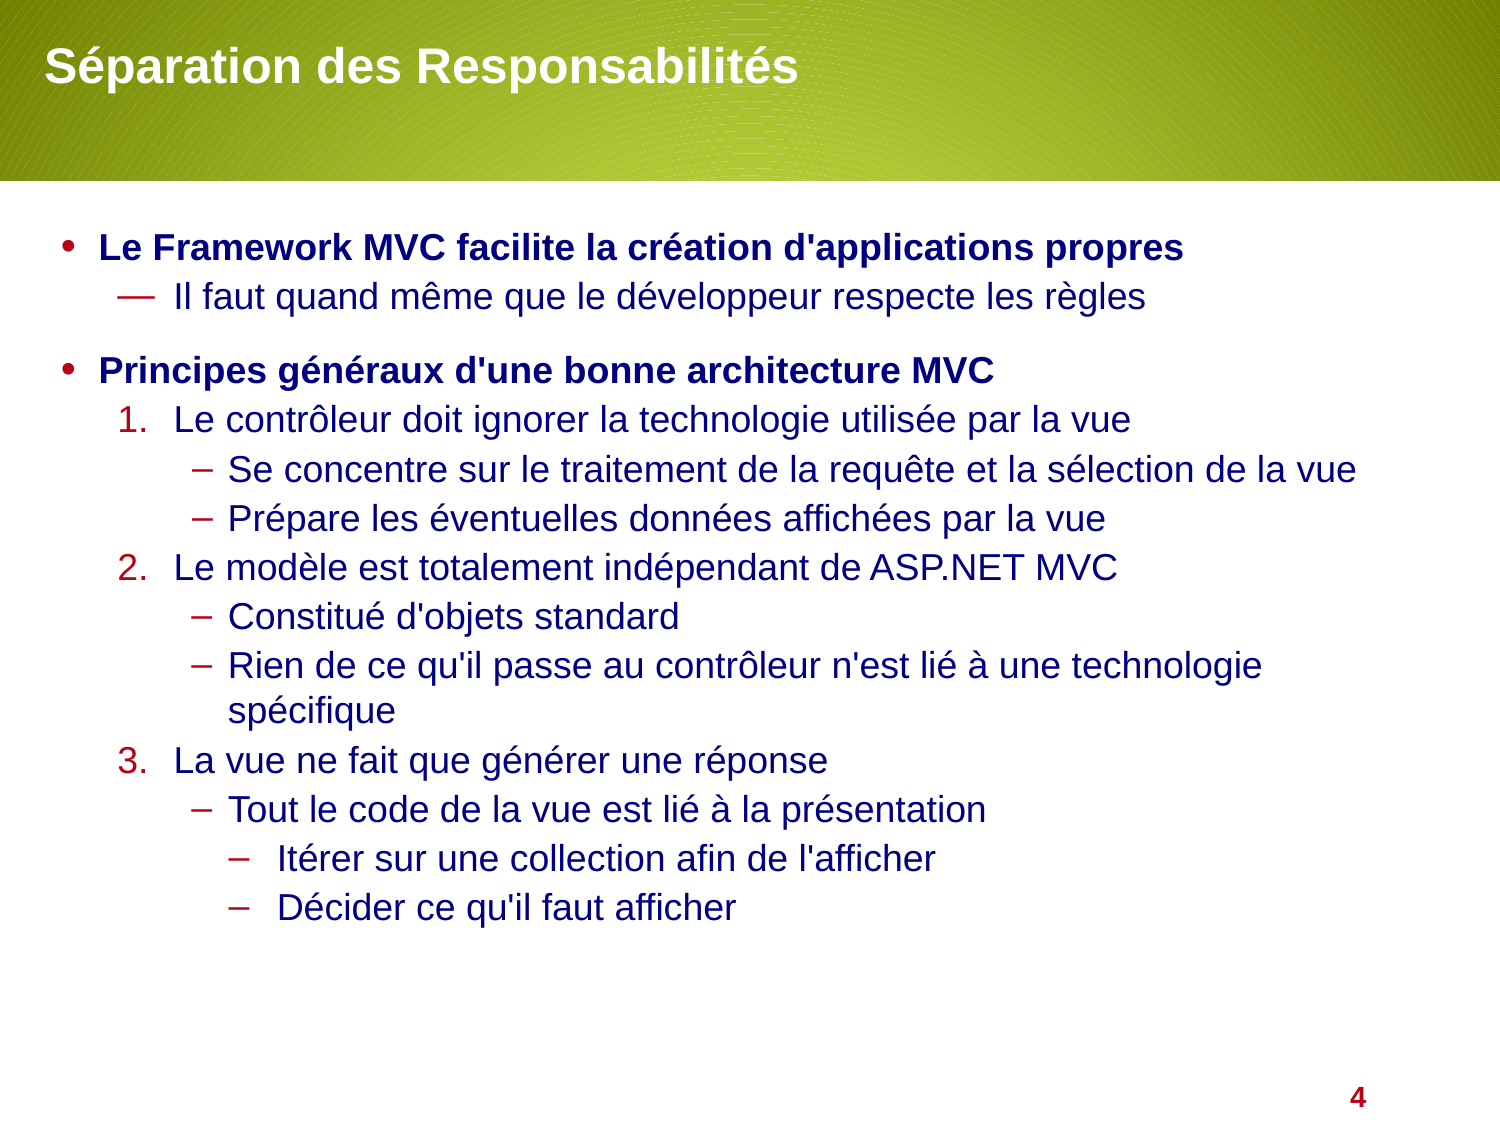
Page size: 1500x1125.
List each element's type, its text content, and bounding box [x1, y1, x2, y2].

title Séparation des Responsabilités [29, 26, 1308, 146]
list Le Framework MVC facilite la création d'applications propres Il faut quand même que le développeur respecte les règles Principes généraux d'une bonne architecture MVC Le contrôleur doit ignorer la technologie utilisée par la vue Se concentre sur le traitement de la requête et la sélection de la vue Prépare les éventuelles données affichées par la vue Le modèle est totalement indépendant de ASP.NET MVC Constitué d'objets standard Rien de ce qu'il passe au contrôleur n'est lié à une technologie spécifique La vue ne fait que générer une réponse Tout le code de la vue est lié à la présentation Itérer sur une collection afin de l'afficher Décider ce qu'il faut afficher [45, 215, 1434, 1042]
